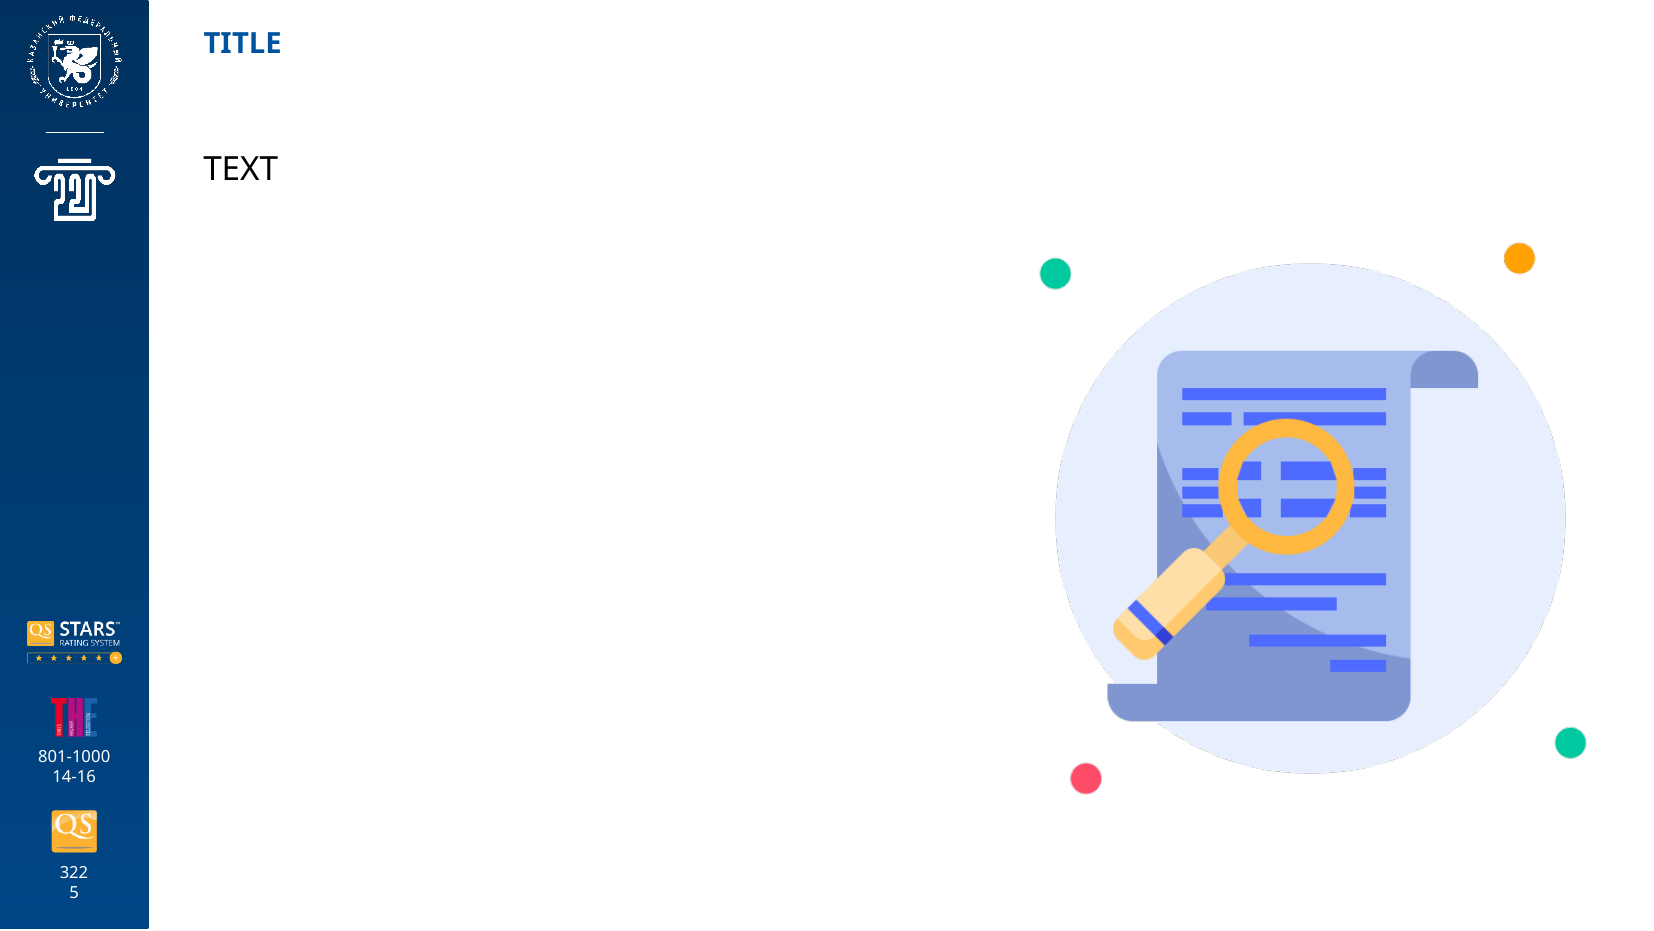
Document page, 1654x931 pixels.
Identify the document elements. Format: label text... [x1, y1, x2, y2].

text_box 801-1000 14-16 [15, 738, 134, 793]
text_box [0, 0, 150, 931]
picture [1029, 238, 1591, 799]
text_box TITLE [188, 17, 1568, 124]
text_box 322 5 [15, 854, 134, 910]
picture [42, 799, 106, 863]
picture [51, 694, 97, 740]
picture [27, 620, 122, 664]
text_box TEXT [188, 139, 930, 894]
picture [27, 15, 122, 222]
